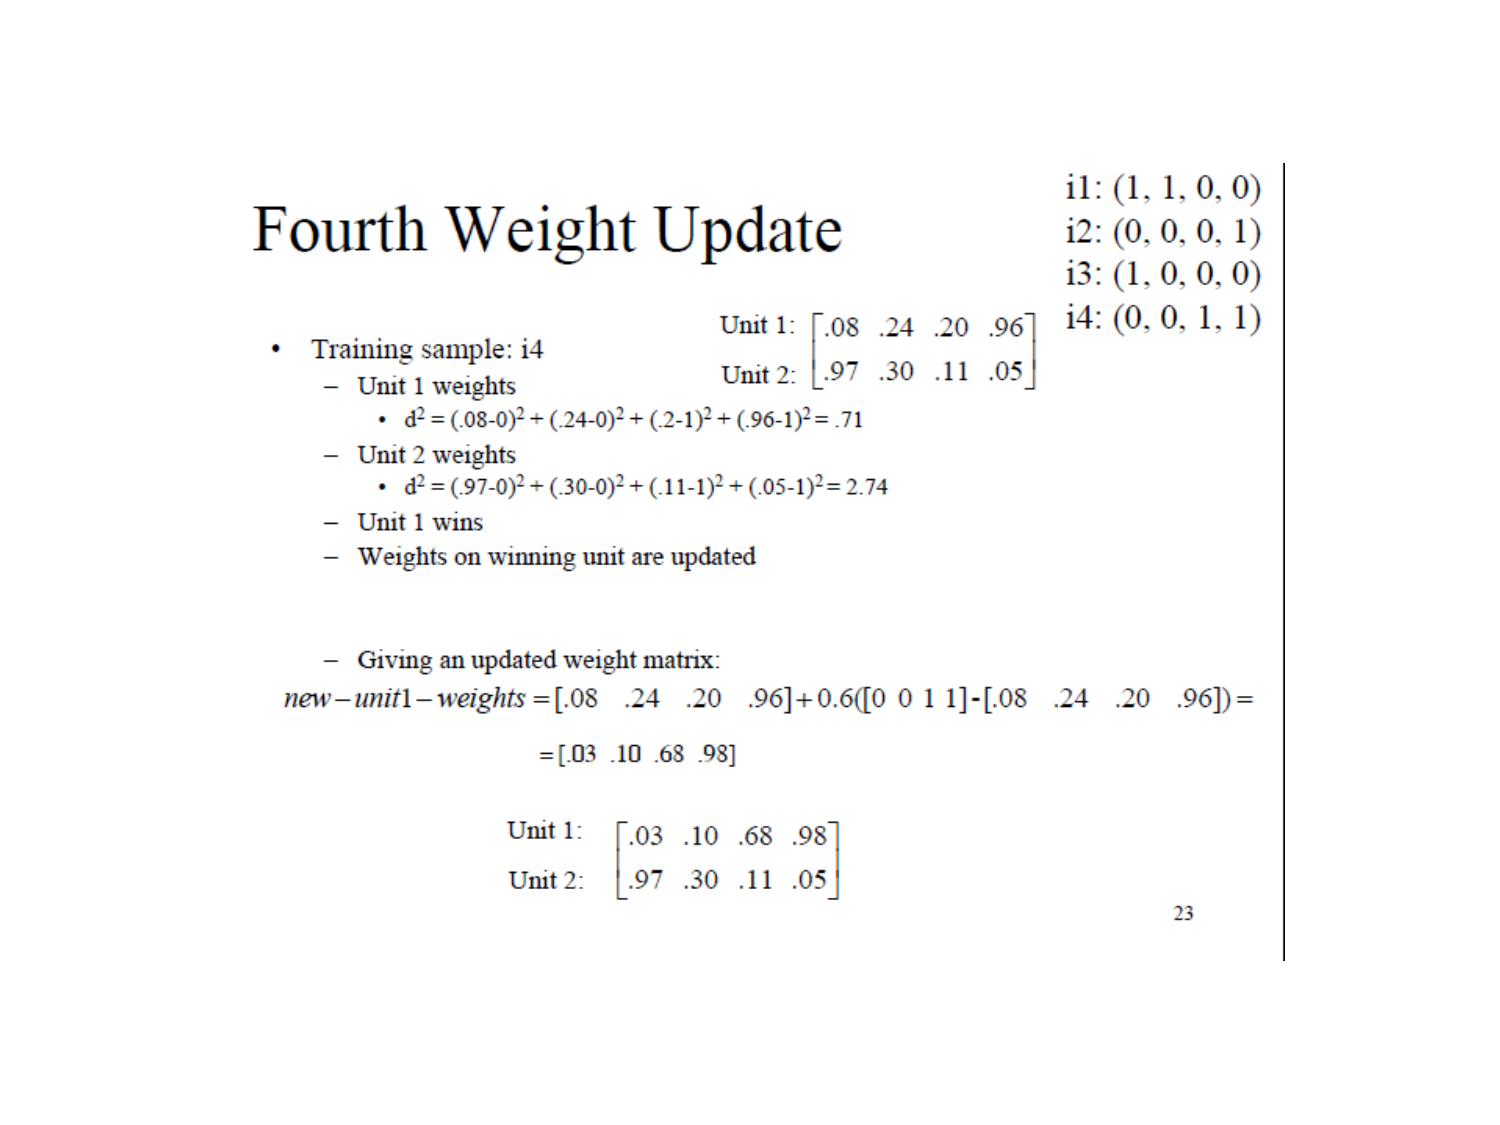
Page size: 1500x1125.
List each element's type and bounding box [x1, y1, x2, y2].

picture [215, 163, 1285, 962]
